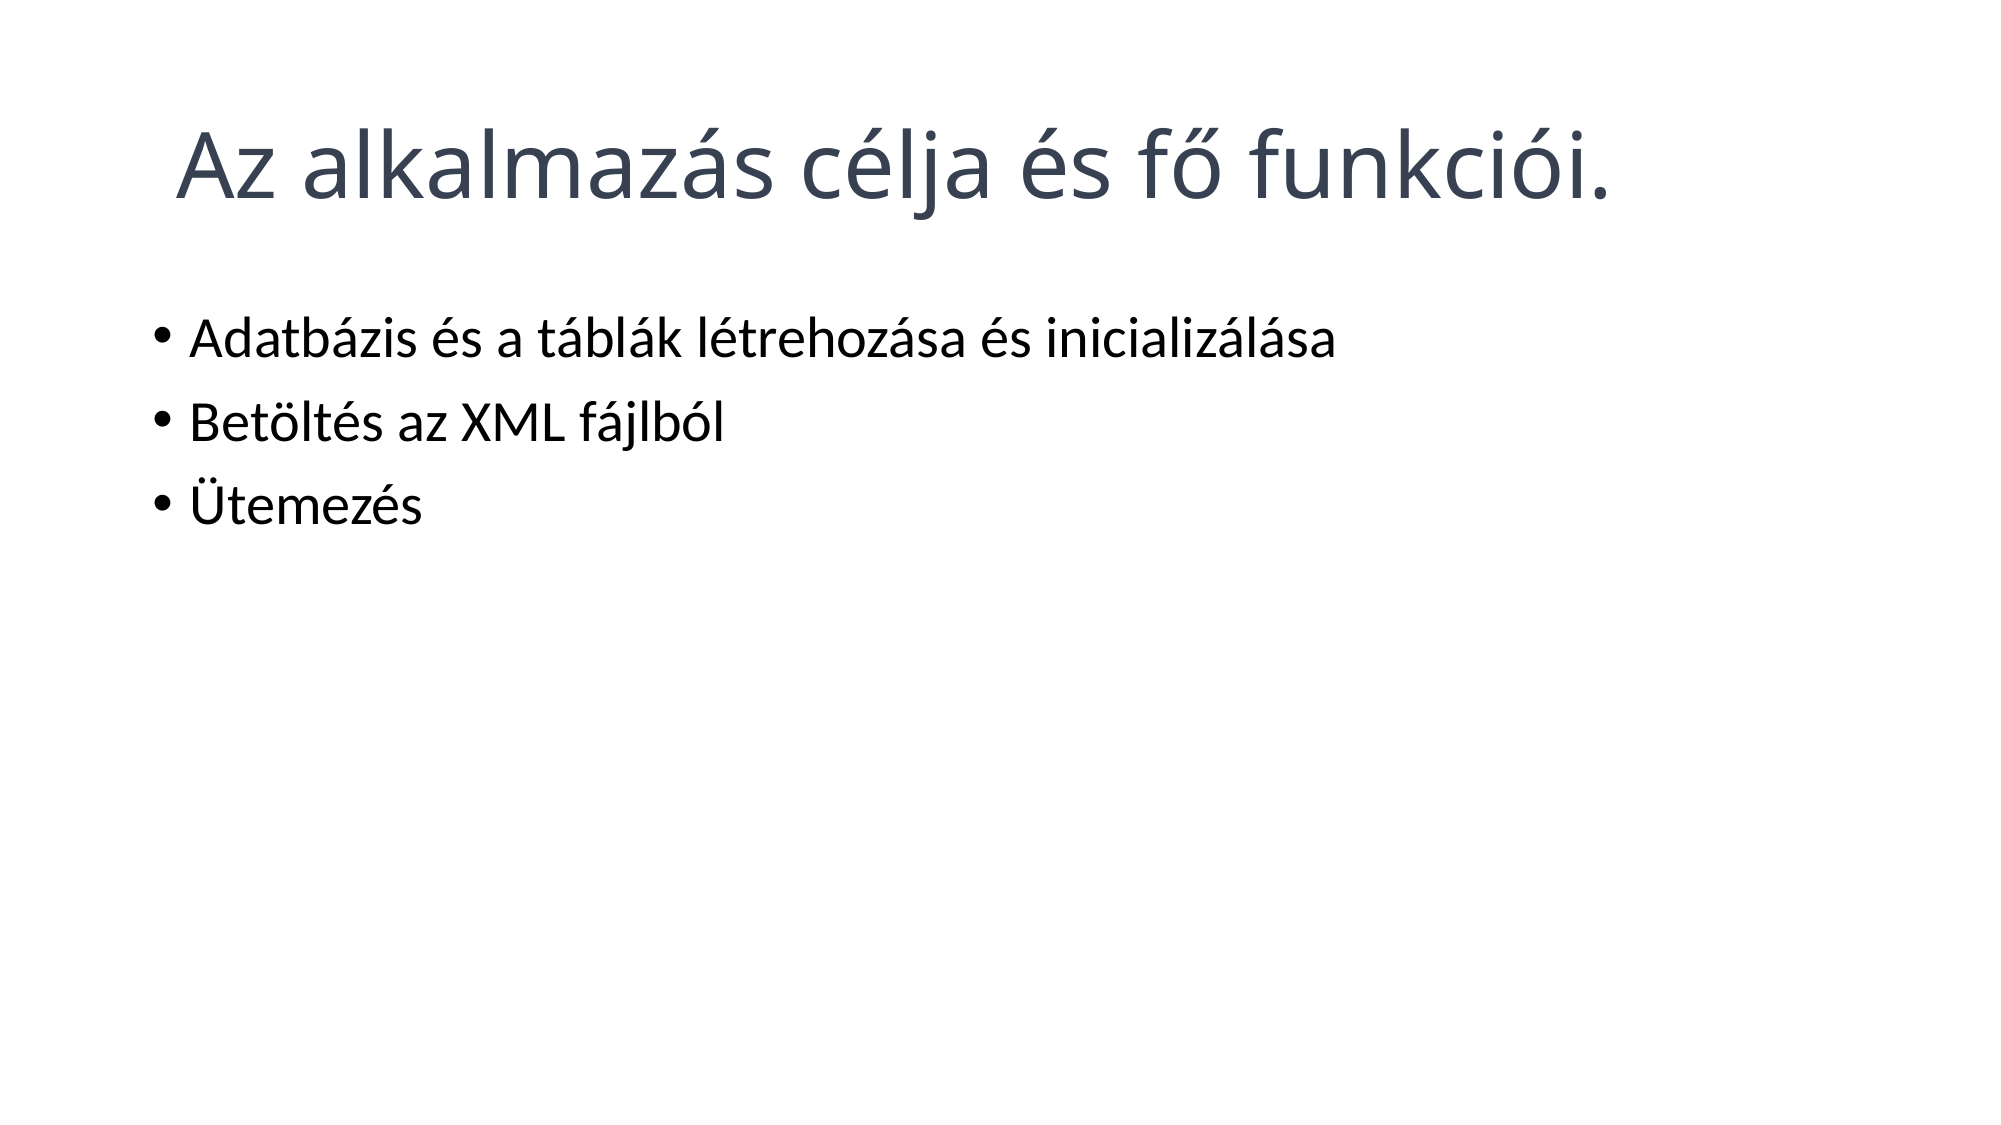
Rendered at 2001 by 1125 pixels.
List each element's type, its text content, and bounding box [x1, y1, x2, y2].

list Adatbázis és a táblák létrehozása és inicializálása Betöltés az XML fájlból Ütemezés [137, 299, 1863, 1014]
title Az alkalmazás célja és fő funkciói. [137, 59, 1863, 278]
